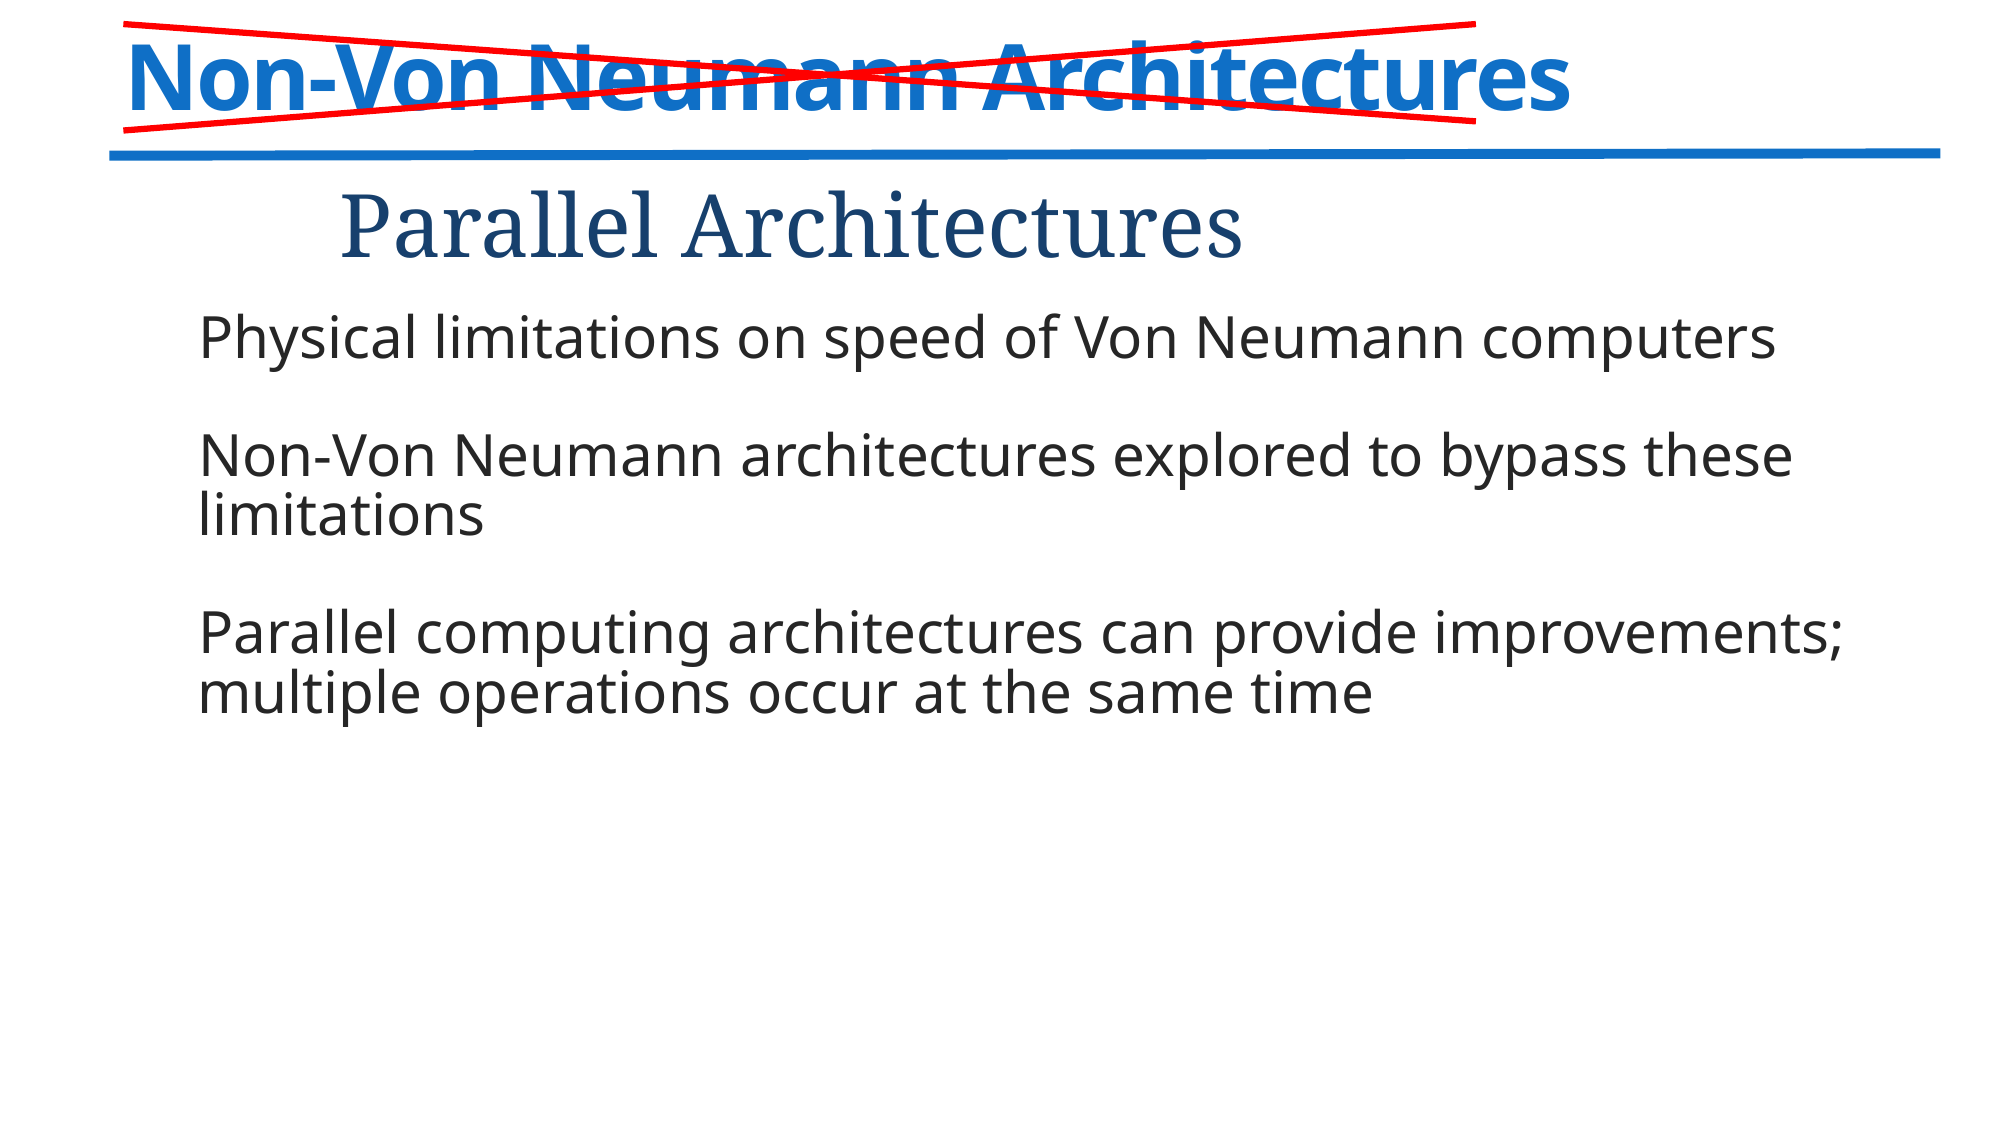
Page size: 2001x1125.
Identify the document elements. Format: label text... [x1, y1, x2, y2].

list Physical limitations on speed of Von Neumann computers Non-Von Neumann architectures explored to bypass these limitations Parallel computing architectures can provide improvements; multiple operations occur at the same time [167, 303, 1924, 838]
text_box Parallel Architectures [324, 162, 1675, 288]
title Non-Von Neumann Architectures [109, 12, 1877, 154]
